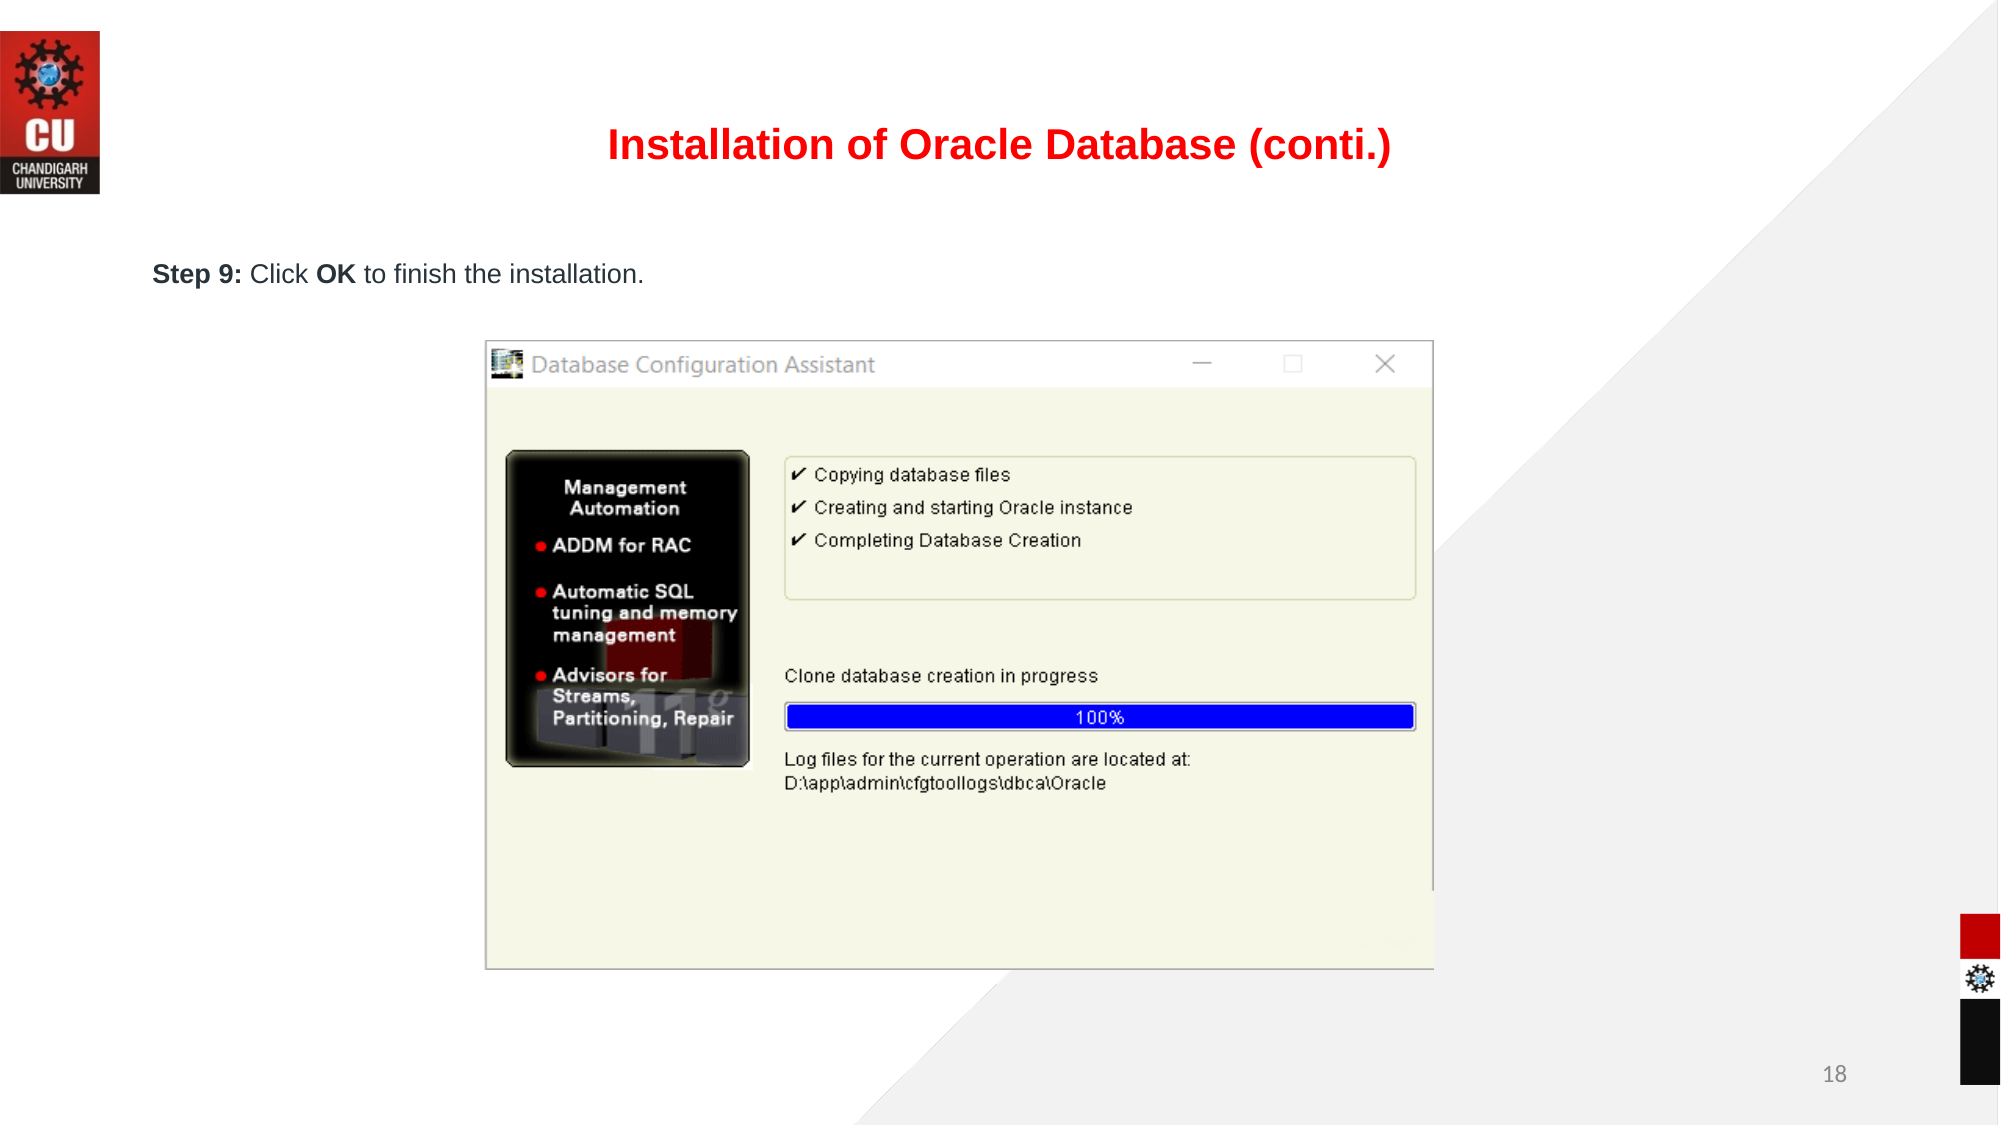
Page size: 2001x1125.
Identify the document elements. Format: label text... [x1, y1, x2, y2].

picture [0, 0, 2001, 1125]
list Step 9: Click OK to finish the installation. [137, 252, 1863, 1014]
title Installation of Oracle Database (conti.) [137, 59, 1863, 218]
slide_number ‹#› [1412, 1042, 1863, 1103]
